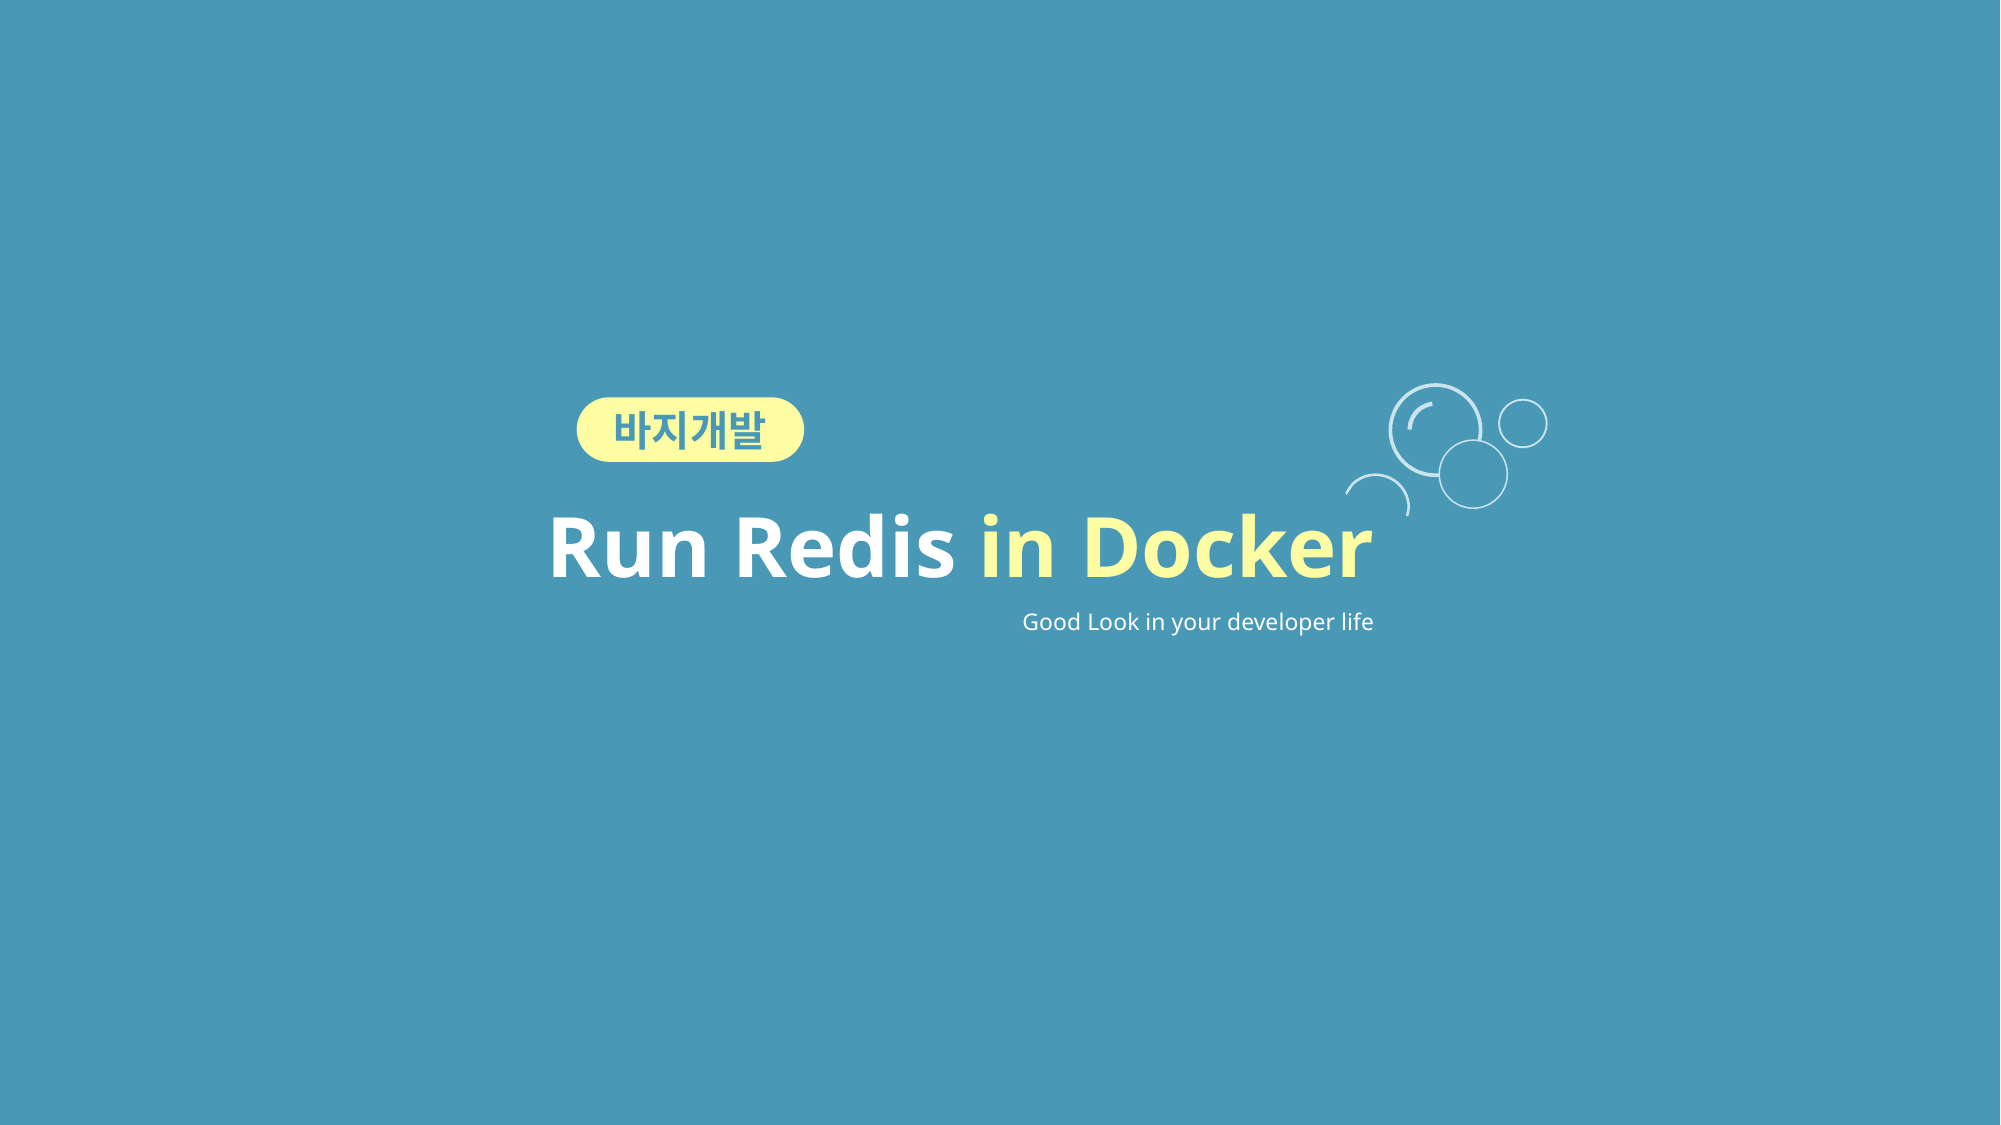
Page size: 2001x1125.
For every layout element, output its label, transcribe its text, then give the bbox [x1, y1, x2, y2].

text_box 바지개발 [575, 396, 806, 463]
text_box Run Redis in Docker Good Look in your developer life [389, 486, 1390, 643]
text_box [1345, 383, 1548, 517]
